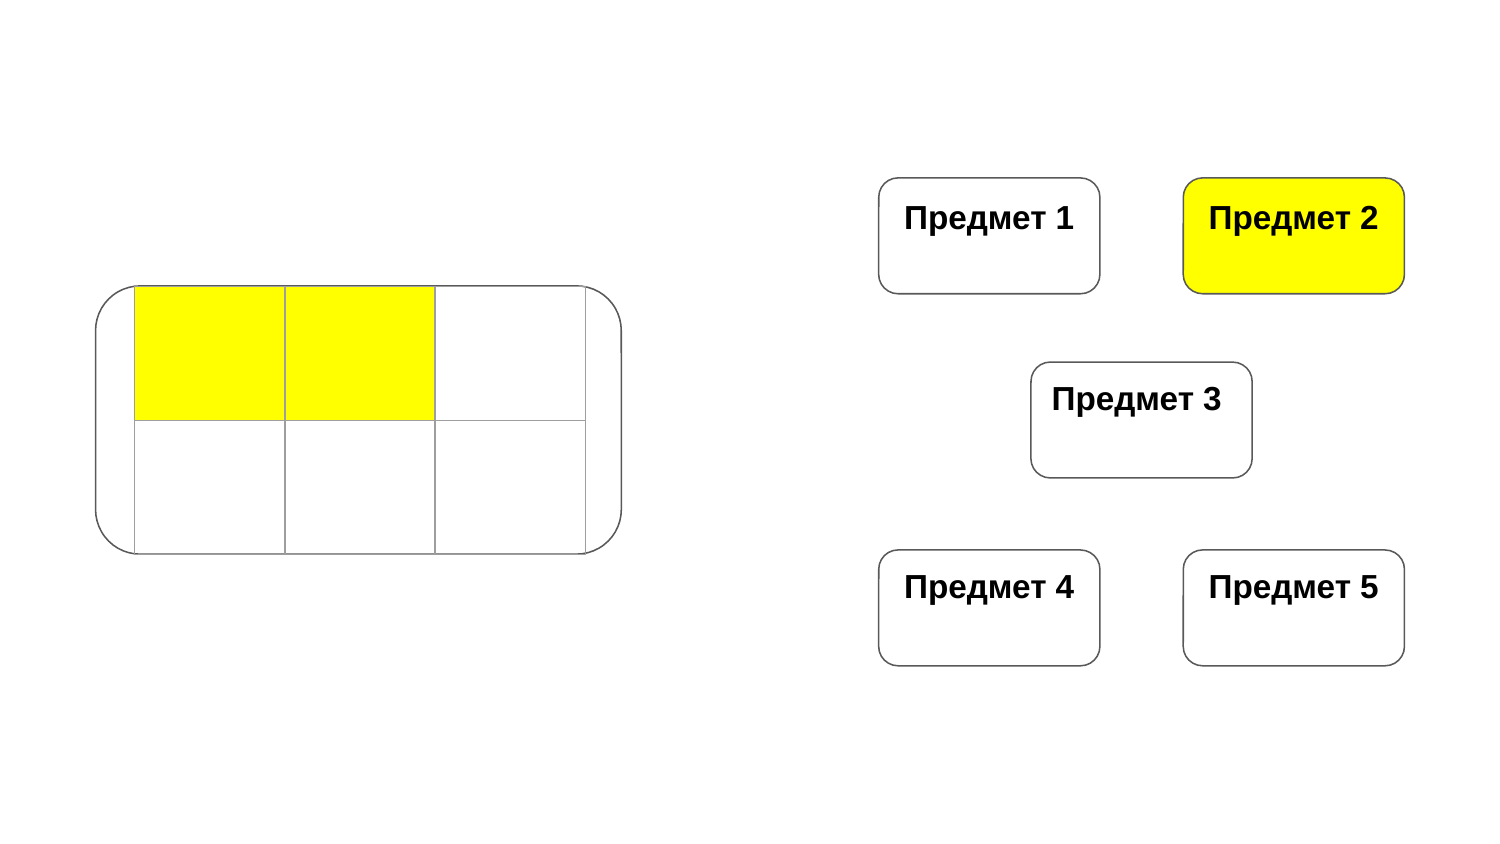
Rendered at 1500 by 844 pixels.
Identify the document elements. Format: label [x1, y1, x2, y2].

text_box [95, 177, 1405, 666]
